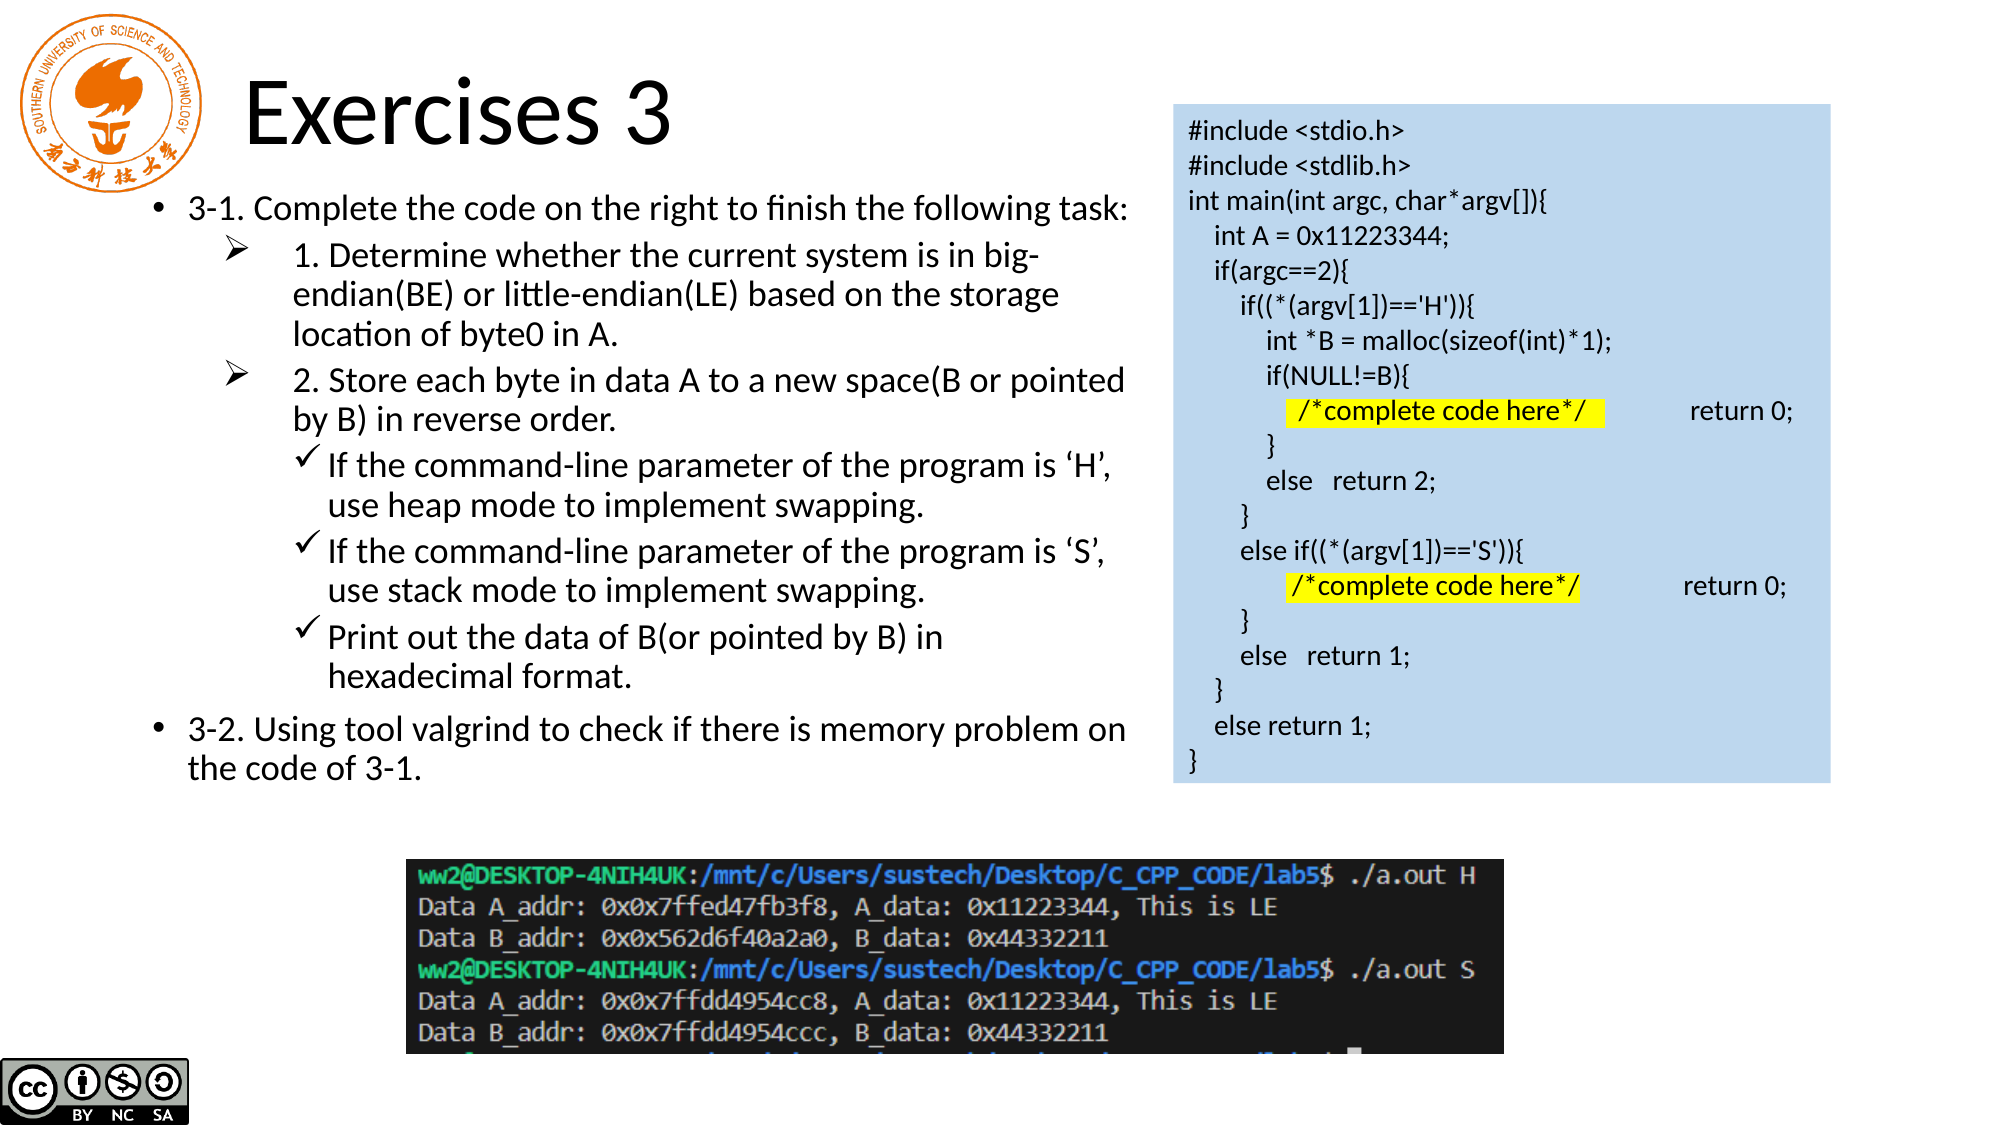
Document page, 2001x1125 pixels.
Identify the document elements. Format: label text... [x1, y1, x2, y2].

picture [0, 1058, 189, 1125]
title Exercises 3 [228, 55, 1374, 170]
picture [18, 11, 202, 194]
picture [406, 859, 1504, 1054]
text_box #include <stdio.h> #include <stdlib.h> int main(int argc, char*argv[]){ int A = 0x11223344; if(argc==2){ if((*(argv[1])=='H')){ int *B = malloc(sizeof(int)*1); if(NULL!=B){ /*complete code here*/ return 0; } else return 2; } else if((*(argv[1])=='S')){ /*complete code here*/ return 0; } else return 1; } else return 1; } [1173, 104, 1831, 784]
list 3-1. Complete the code on the right to finish the following task: 1. Determine whether the current system is in big-endian(BE) or little-endian(LE) based on the storage location of byte0 in A. 2. Store each byte in data A to a new space(B or pointed by B) in reverse order. If the command-line parameter of the program is ‘H’, use heap mode to implement swapping. If the command-line parameter of the program is ‘S’, use stack mode to implement swapping. Print out the data of B(or pointed by B) in hexadecimal format. 3-2. Using tool valgrind to check if there is memory problem on the code of 3-1. [137, 181, 1150, 816]
